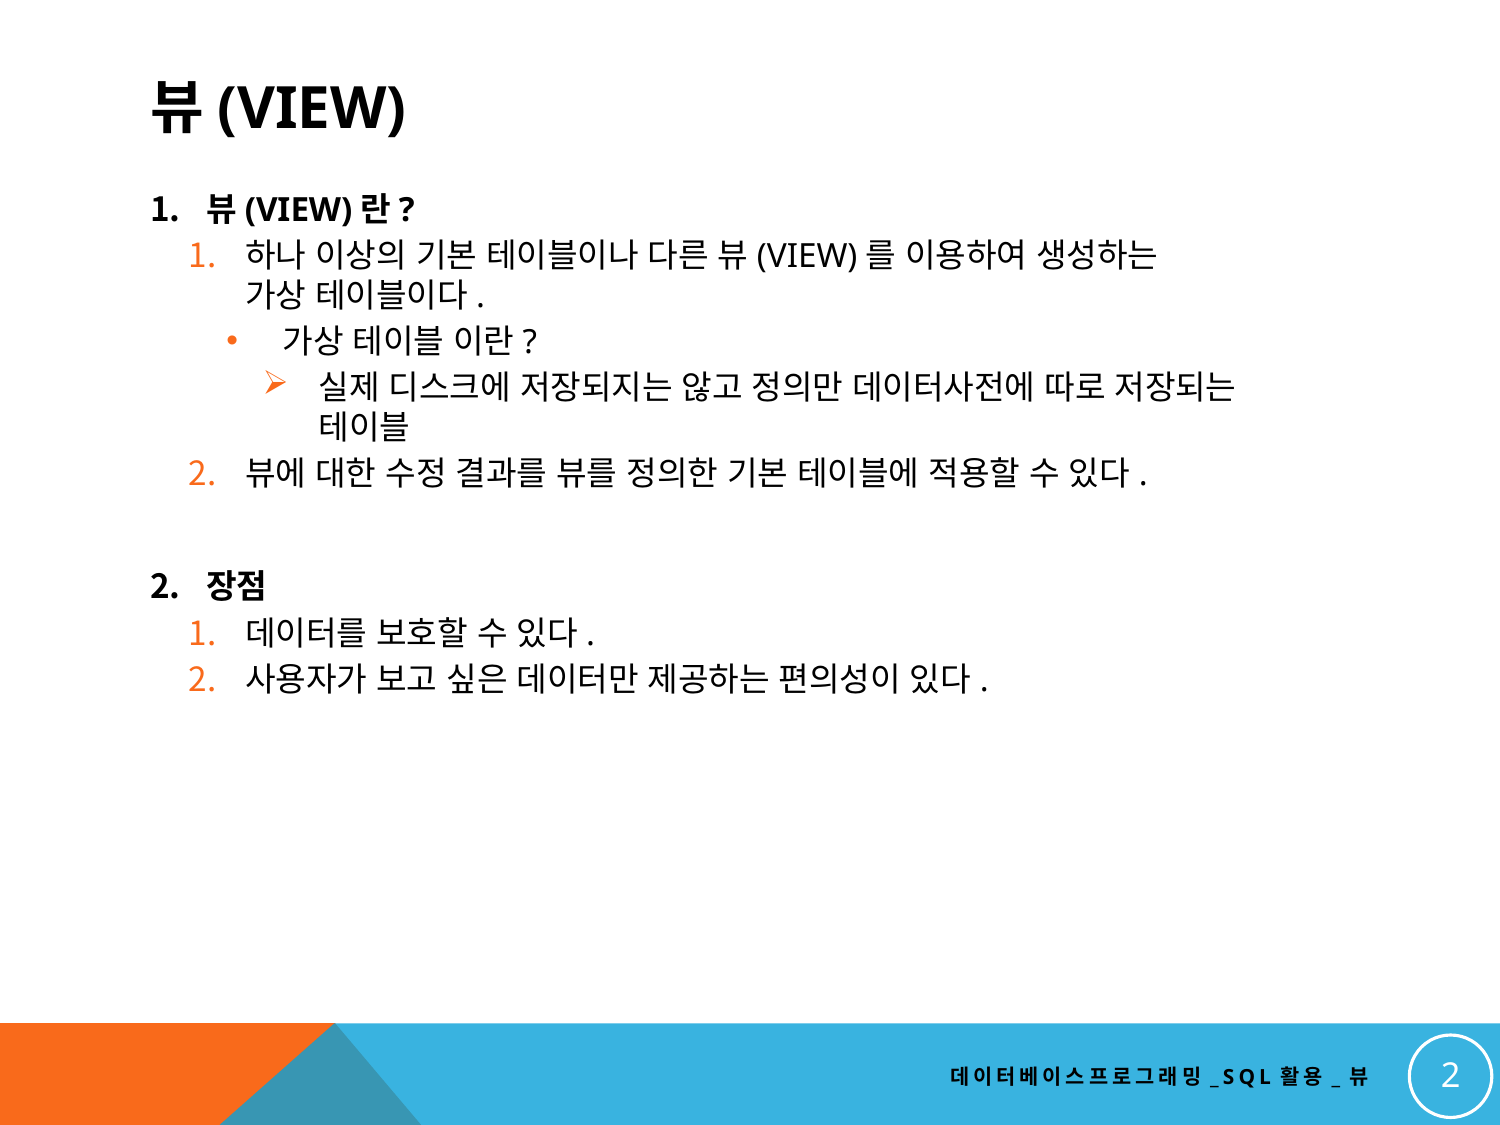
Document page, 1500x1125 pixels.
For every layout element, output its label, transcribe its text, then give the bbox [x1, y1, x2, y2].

title 뷰(VIEW) [135, 60, 1369, 150]
list 뷰(VIEW)란? 하나 이상의 기본 테이블이나 다른 뷰(VIEW)를 이용하여 생성하는 가상 테이블이다. 가상 테이블 이란? 실제 디스크에 저장되지는 않고 정의만 데이터사전에 따로 저장되는 테이블 뷰에 대한 수정 결과를 뷰를 정의한 기본 테이블에 적용할 수 있다. 장점 데이터를 보호할 수 있다. 사용자가 보고 싶은 데이터만 제공하는 편의성이 있다. [135, 180, 1369, 953]
slide_number 2 [1407, 1033, 1494, 1120]
footer 데이터베이스프로그래밍_SQL활용_뷰 [608, 1053, 1384, 1099]
